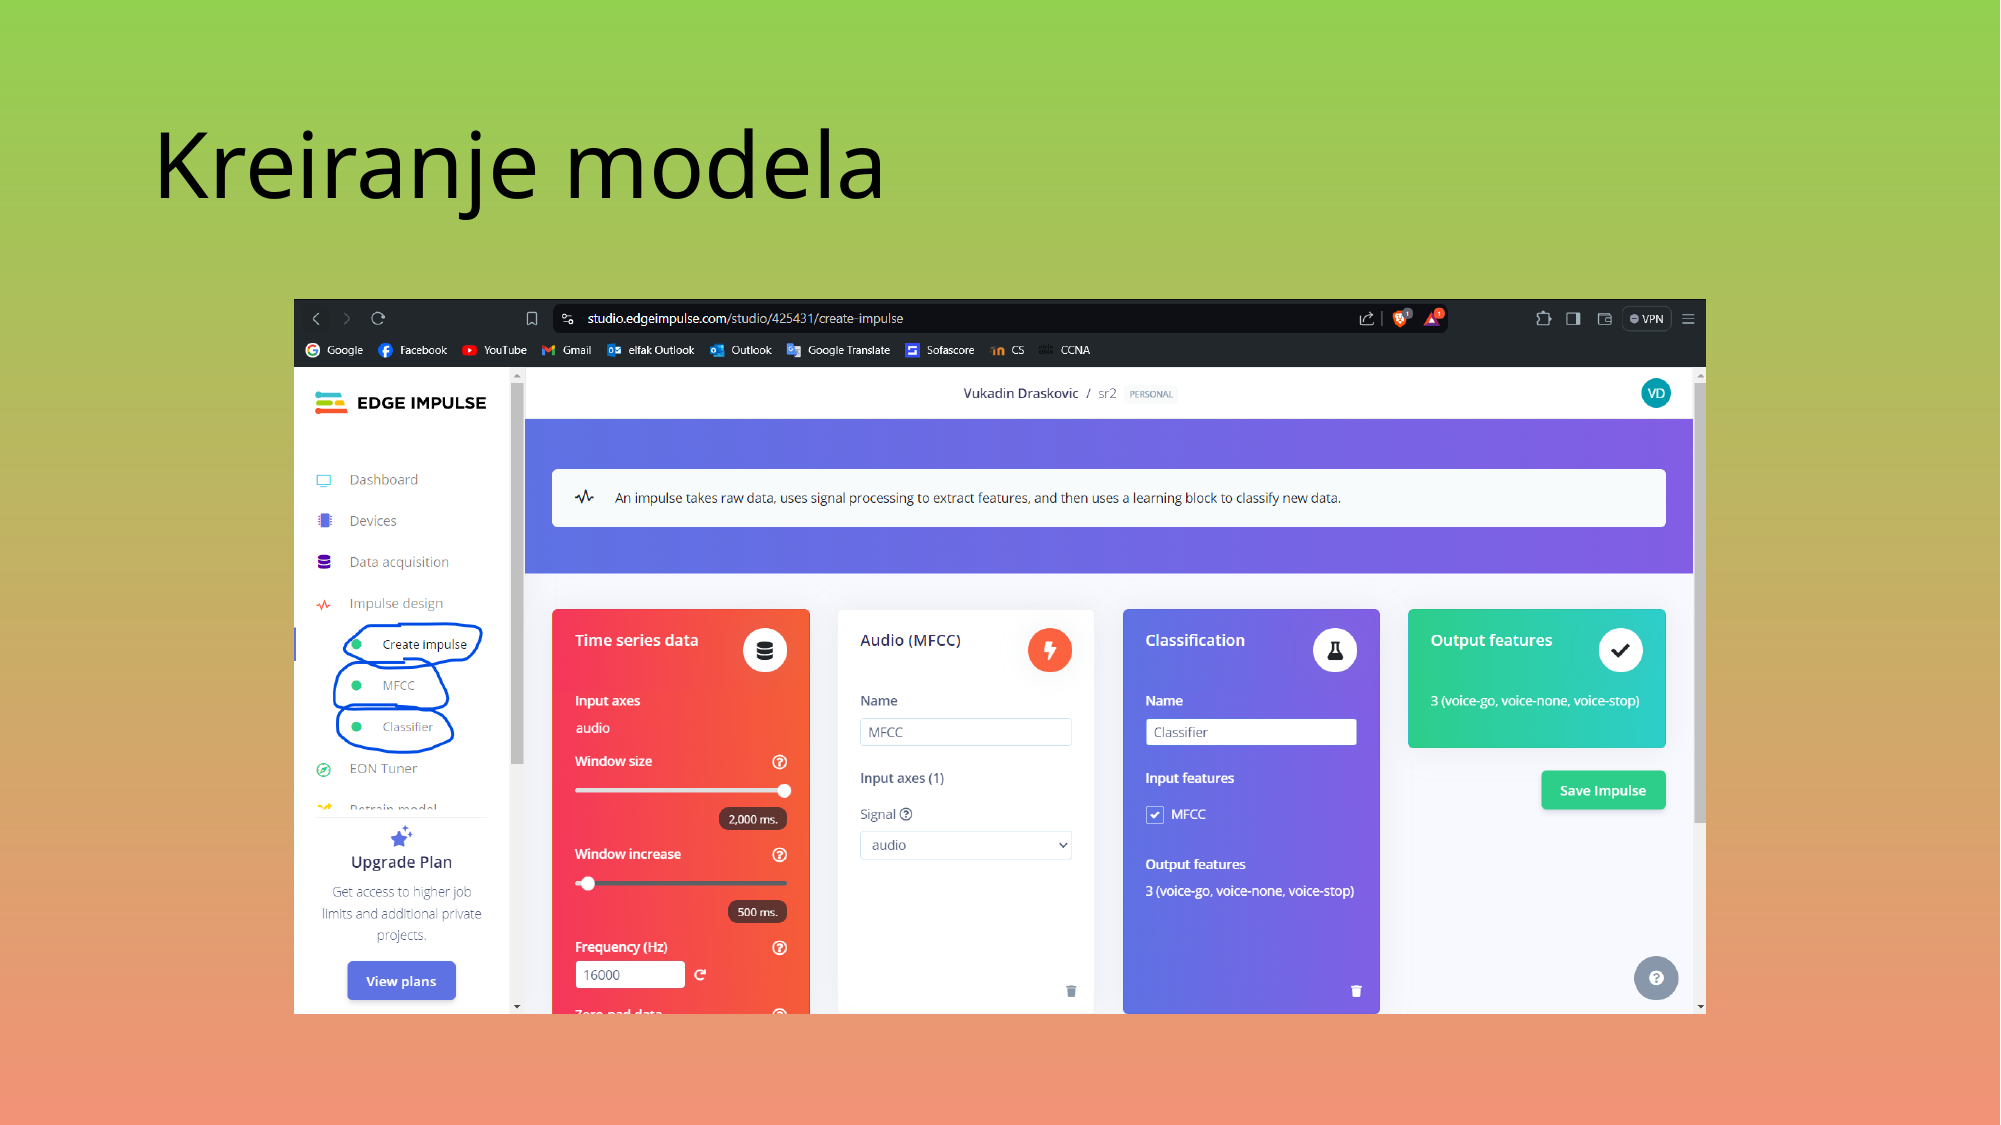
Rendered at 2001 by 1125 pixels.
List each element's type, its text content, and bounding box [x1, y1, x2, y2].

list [294, 299, 1706, 1014]
title Kreiranje modela [137, 59, 1863, 278]
